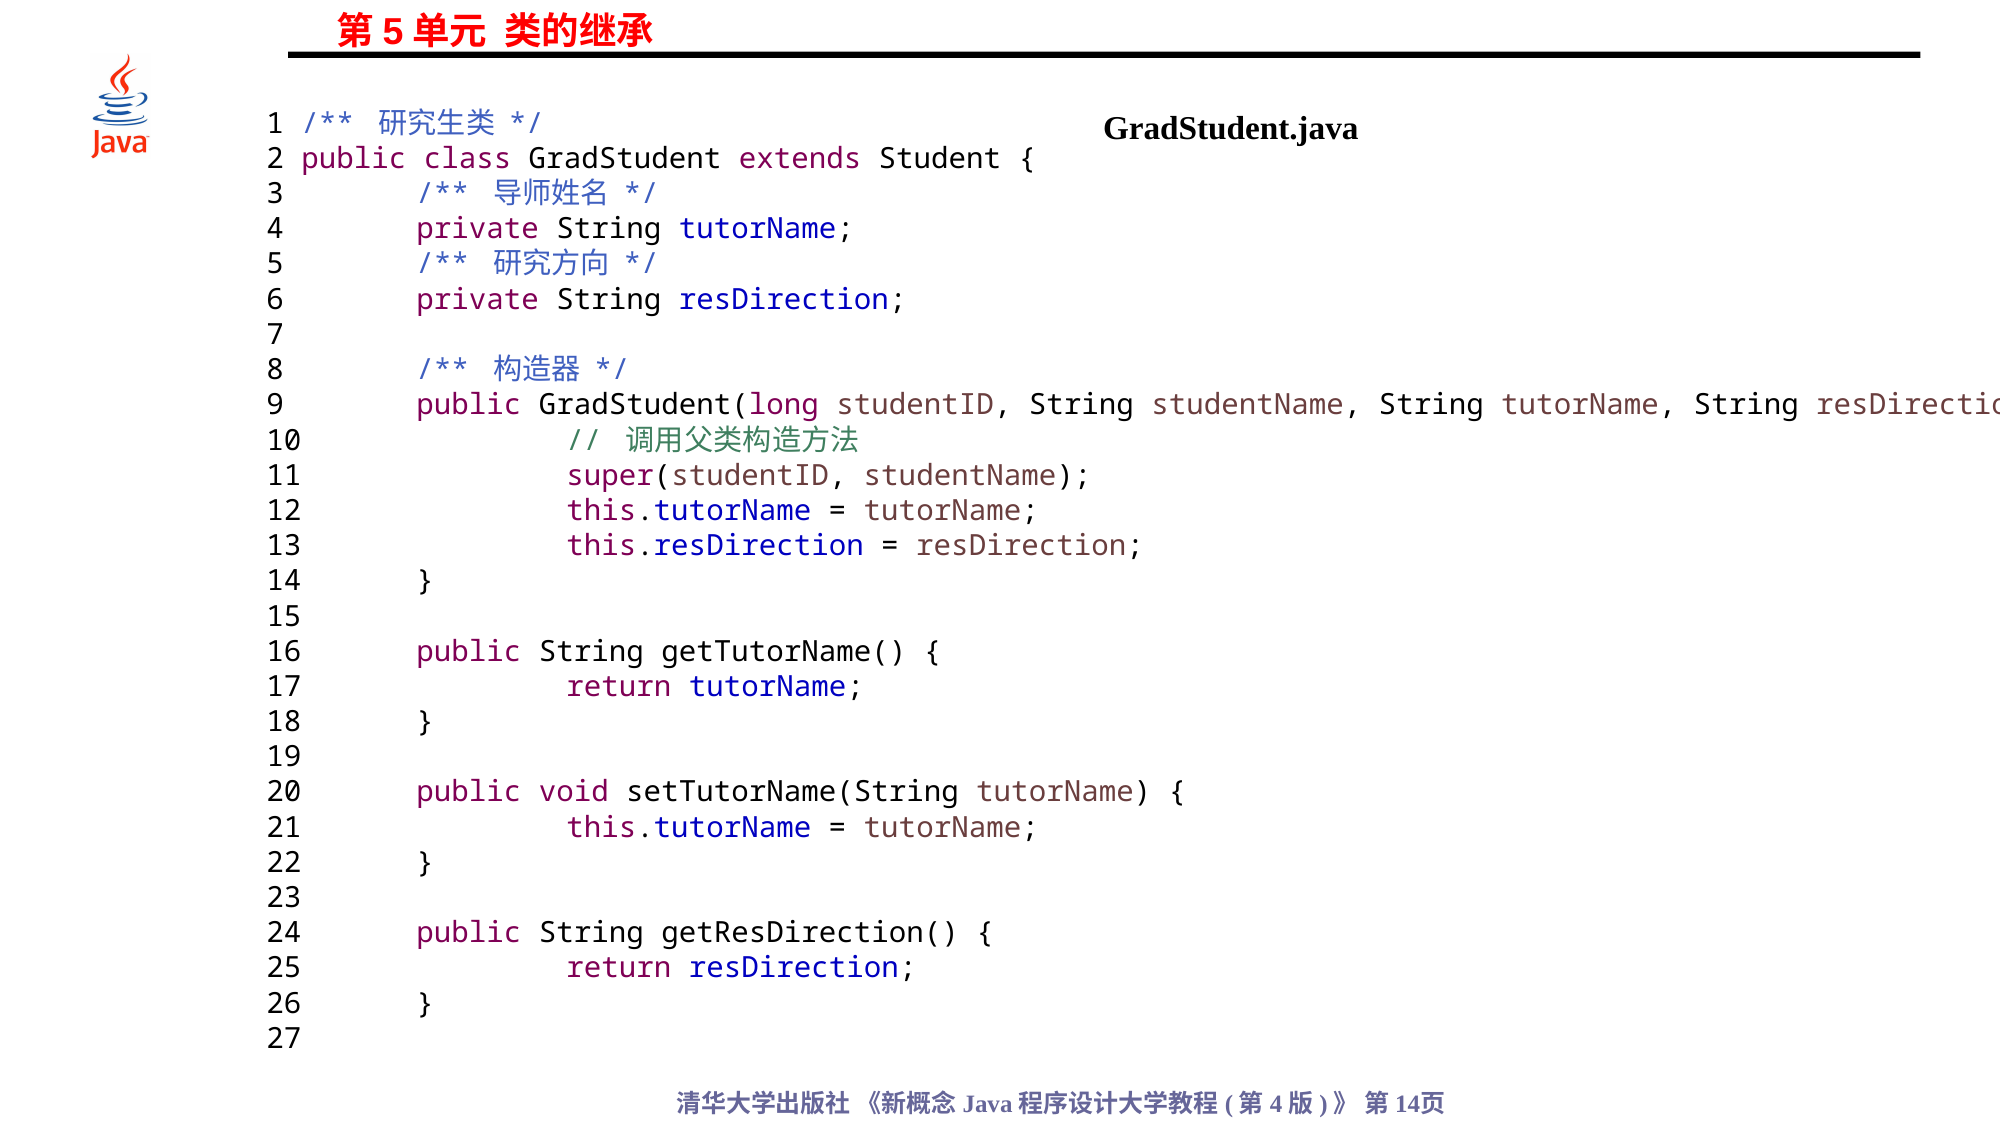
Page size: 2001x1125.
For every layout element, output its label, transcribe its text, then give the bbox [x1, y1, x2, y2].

text_box GradStudent.java [1088, 79, 1375, 154]
text_box 1 /** 研究生类 */ 2 public class GradStudent extends Student { 3 /** 导师姓名 */ 4 private String tutorName; 5 /** 研究方向 */ 6 private String resDirection; 7 8 /** 构造器 */ 9 public GradStudent(long studentID, String studentName, String tutorName, String resDirection) { 10 // 调用父类构造方法 11 super(studentID, studentName); 12 this.tutorName = tutorName; 13 this.resDirection = resDirection; 14 } 15 16 public String getTutorName() { 17 return tutorName; 18 } 19 20 public void setTutorName(String tutorName) { 21 this.tutorName = tutorName; 22 } 23 24 public String getResDirection() { 25 return resDirection; 26 } 27 [251, 106, 2000, 1062]
picture [90, 53, 151, 159]
